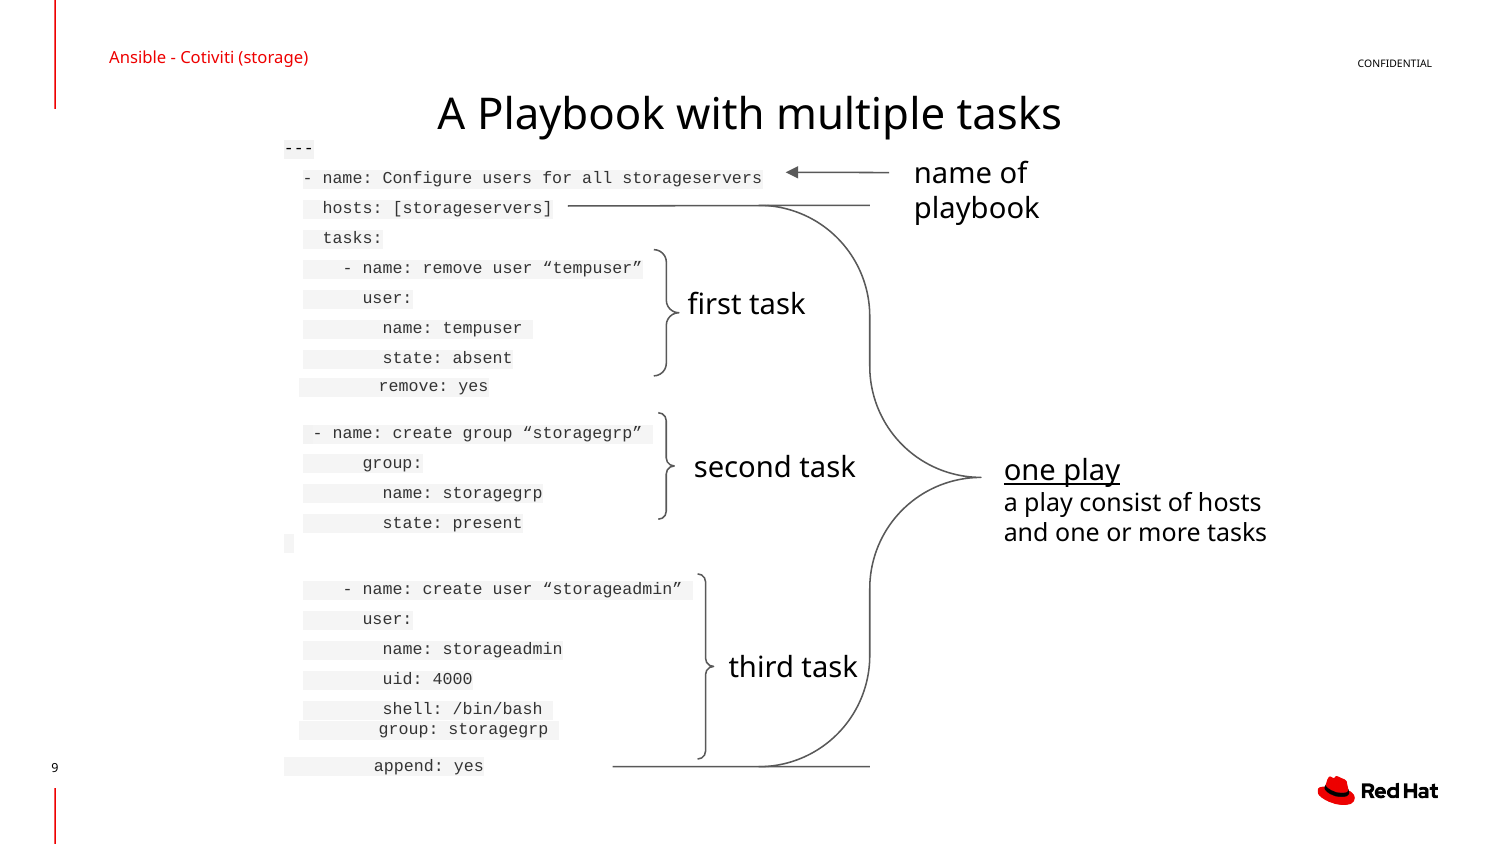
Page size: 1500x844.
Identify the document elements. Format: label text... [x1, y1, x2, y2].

picture [1317, 776, 1438, 805]
text_box name of playbook [898, 139, 1171, 240]
text_box [758, 444, 981, 633]
text_box one play a play consist of hosts and one or more tasks [988, 436, 1303, 562]
text_box third task [713, 633, 936, 699]
text_box [758, 207, 860, 270]
list --- - name: Configure users for all storageservers hosts: [storageservers] tasks: - name: remove user “tempuser” user: name: tempuser state: absent remove: yes - name: create group “storagegrp” group: name: storagegrp state: present - name: create user “storageadmin” user: name: storageadmin uid: 4000 shell: /bin/bash group: storagegrp append: yes [283, 131, 1184, 735]
text_box [697, 573, 713, 760]
text_box [658, 412, 675, 520]
slide_number ‹#› [10, 759, 101, 777]
text_box [758, 699, 861, 765]
title A Playbook with multiple tasks [108, 70, 1392, 139]
text_box [758, 335, 893, 433]
text_box first task [672, 270, 1067, 335]
text_box second task [678, 433, 902, 499]
text_box [653, 249, 672, 376]
subtitle Ansible - Cotiviti (storage) [55, 6, 689, 108]
